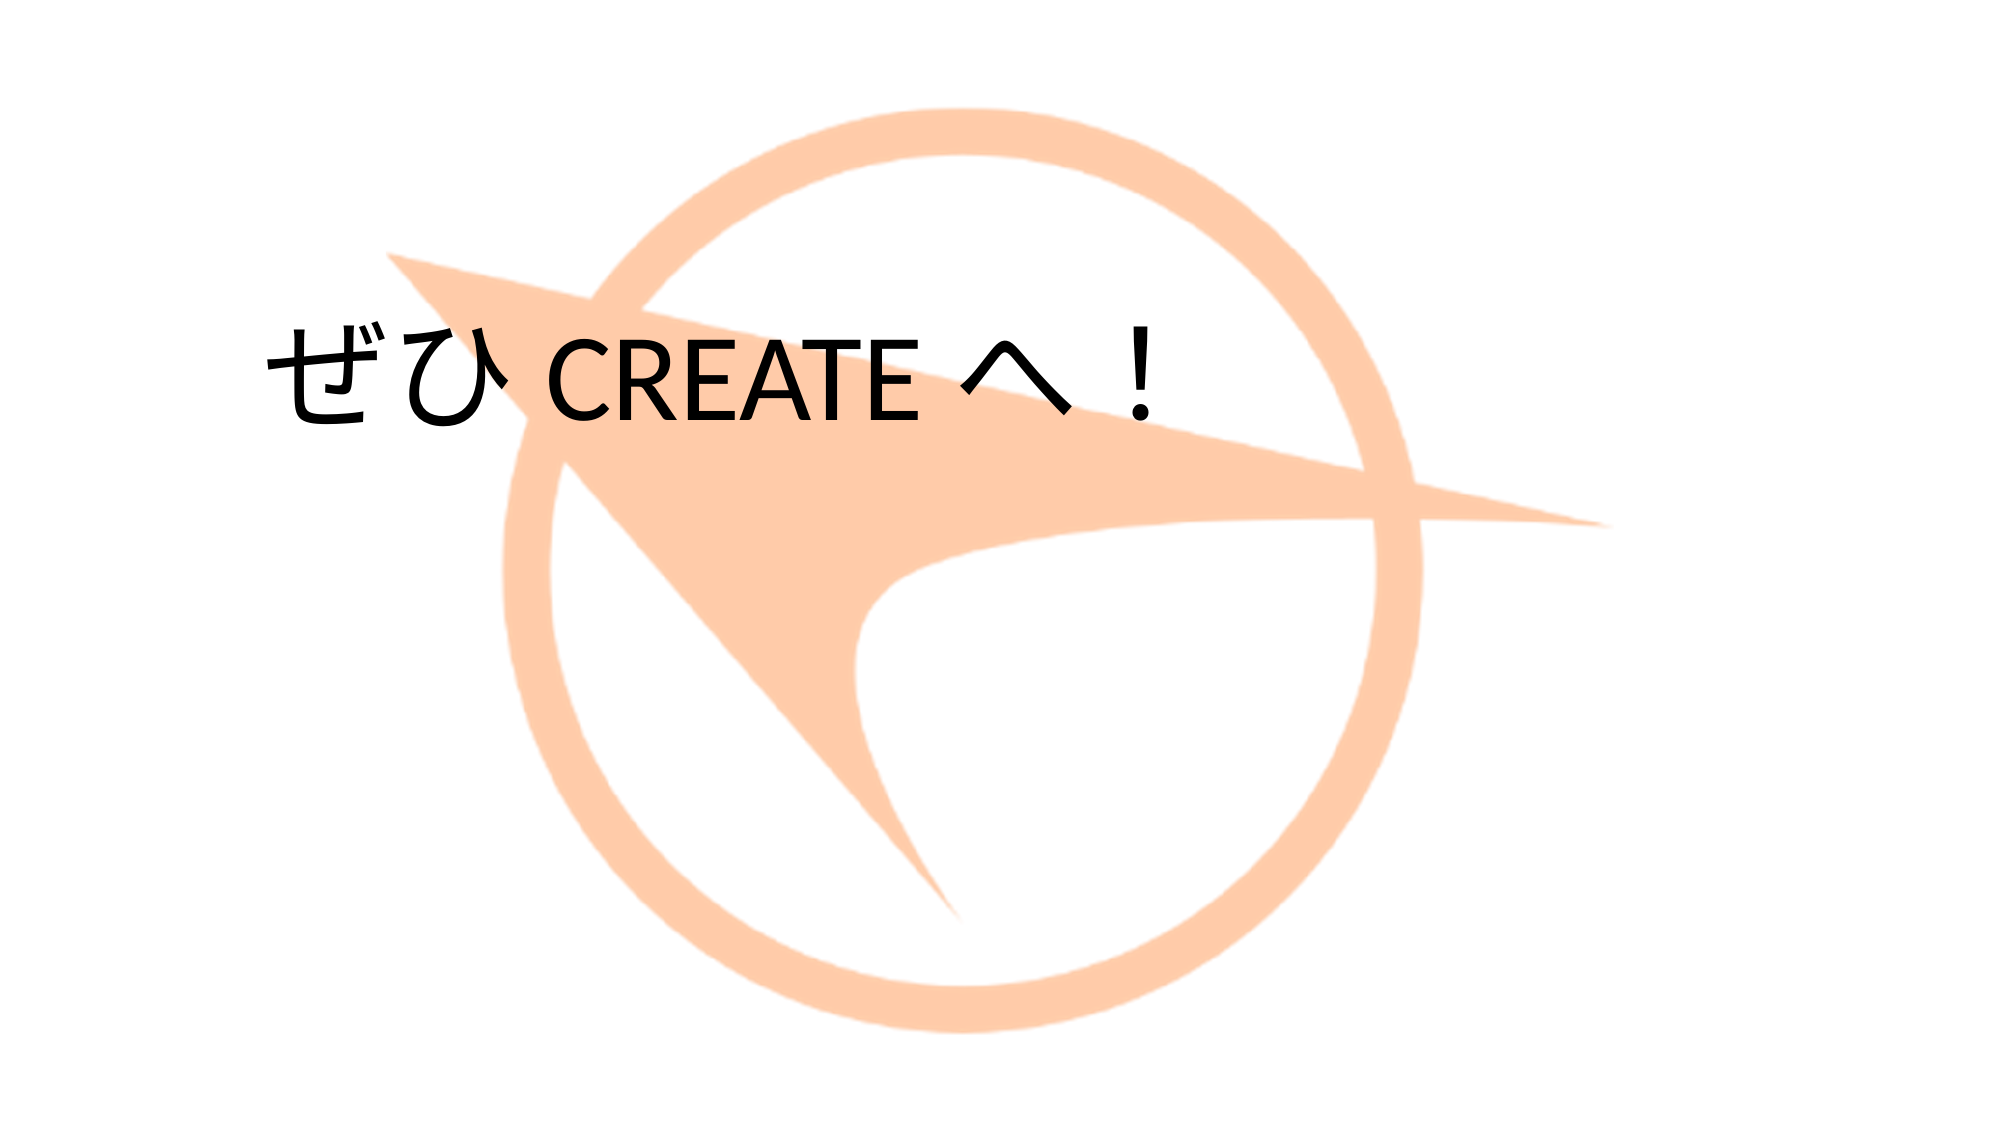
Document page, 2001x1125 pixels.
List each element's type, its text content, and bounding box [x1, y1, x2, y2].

title ぜひCREATEへ！ [249, 184, 1750, 576]
